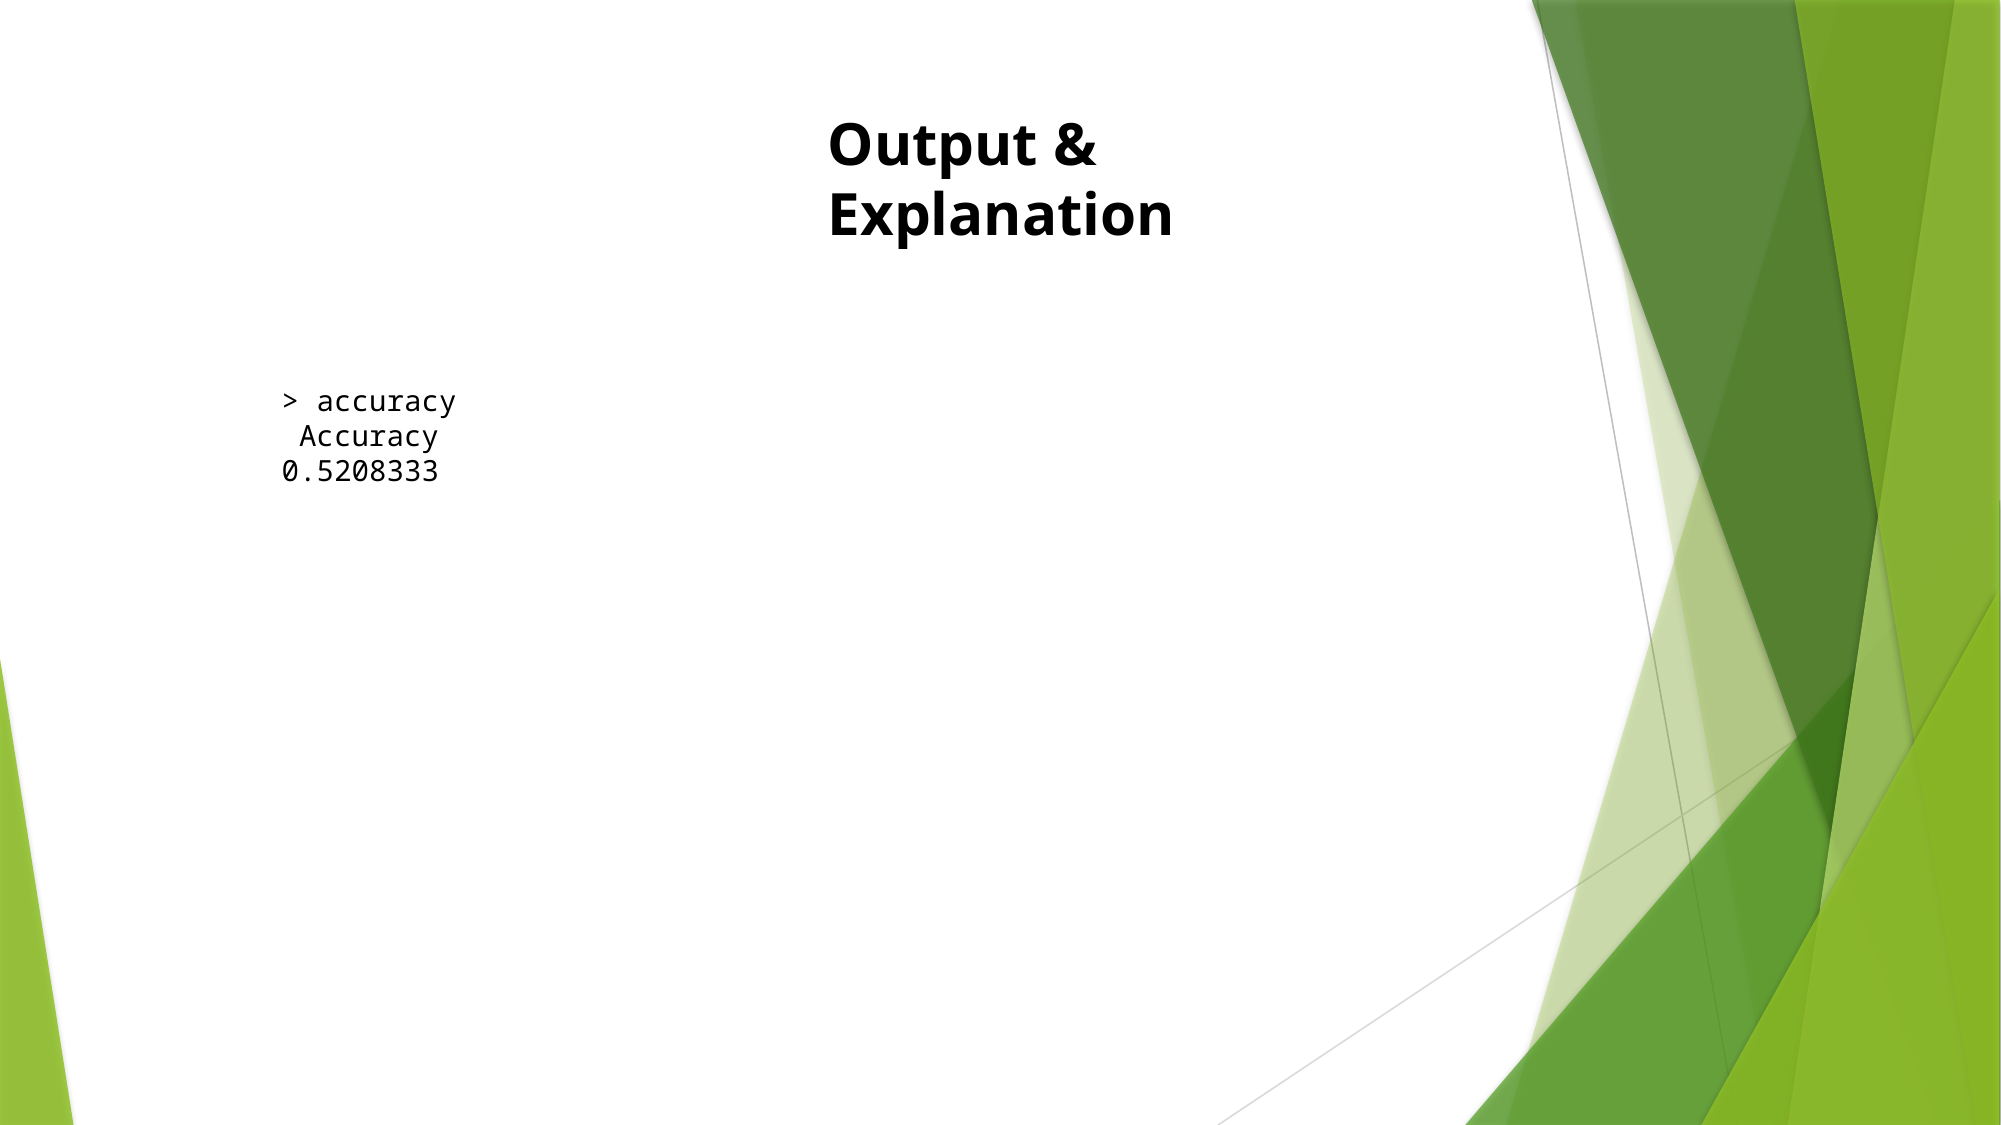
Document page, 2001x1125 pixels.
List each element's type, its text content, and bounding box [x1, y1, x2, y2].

text_box Output & Explanation [813, 99, 1427, 255]
text_box > accuracy Accuracy 0.5208333 [281, 382, 969, 488]
